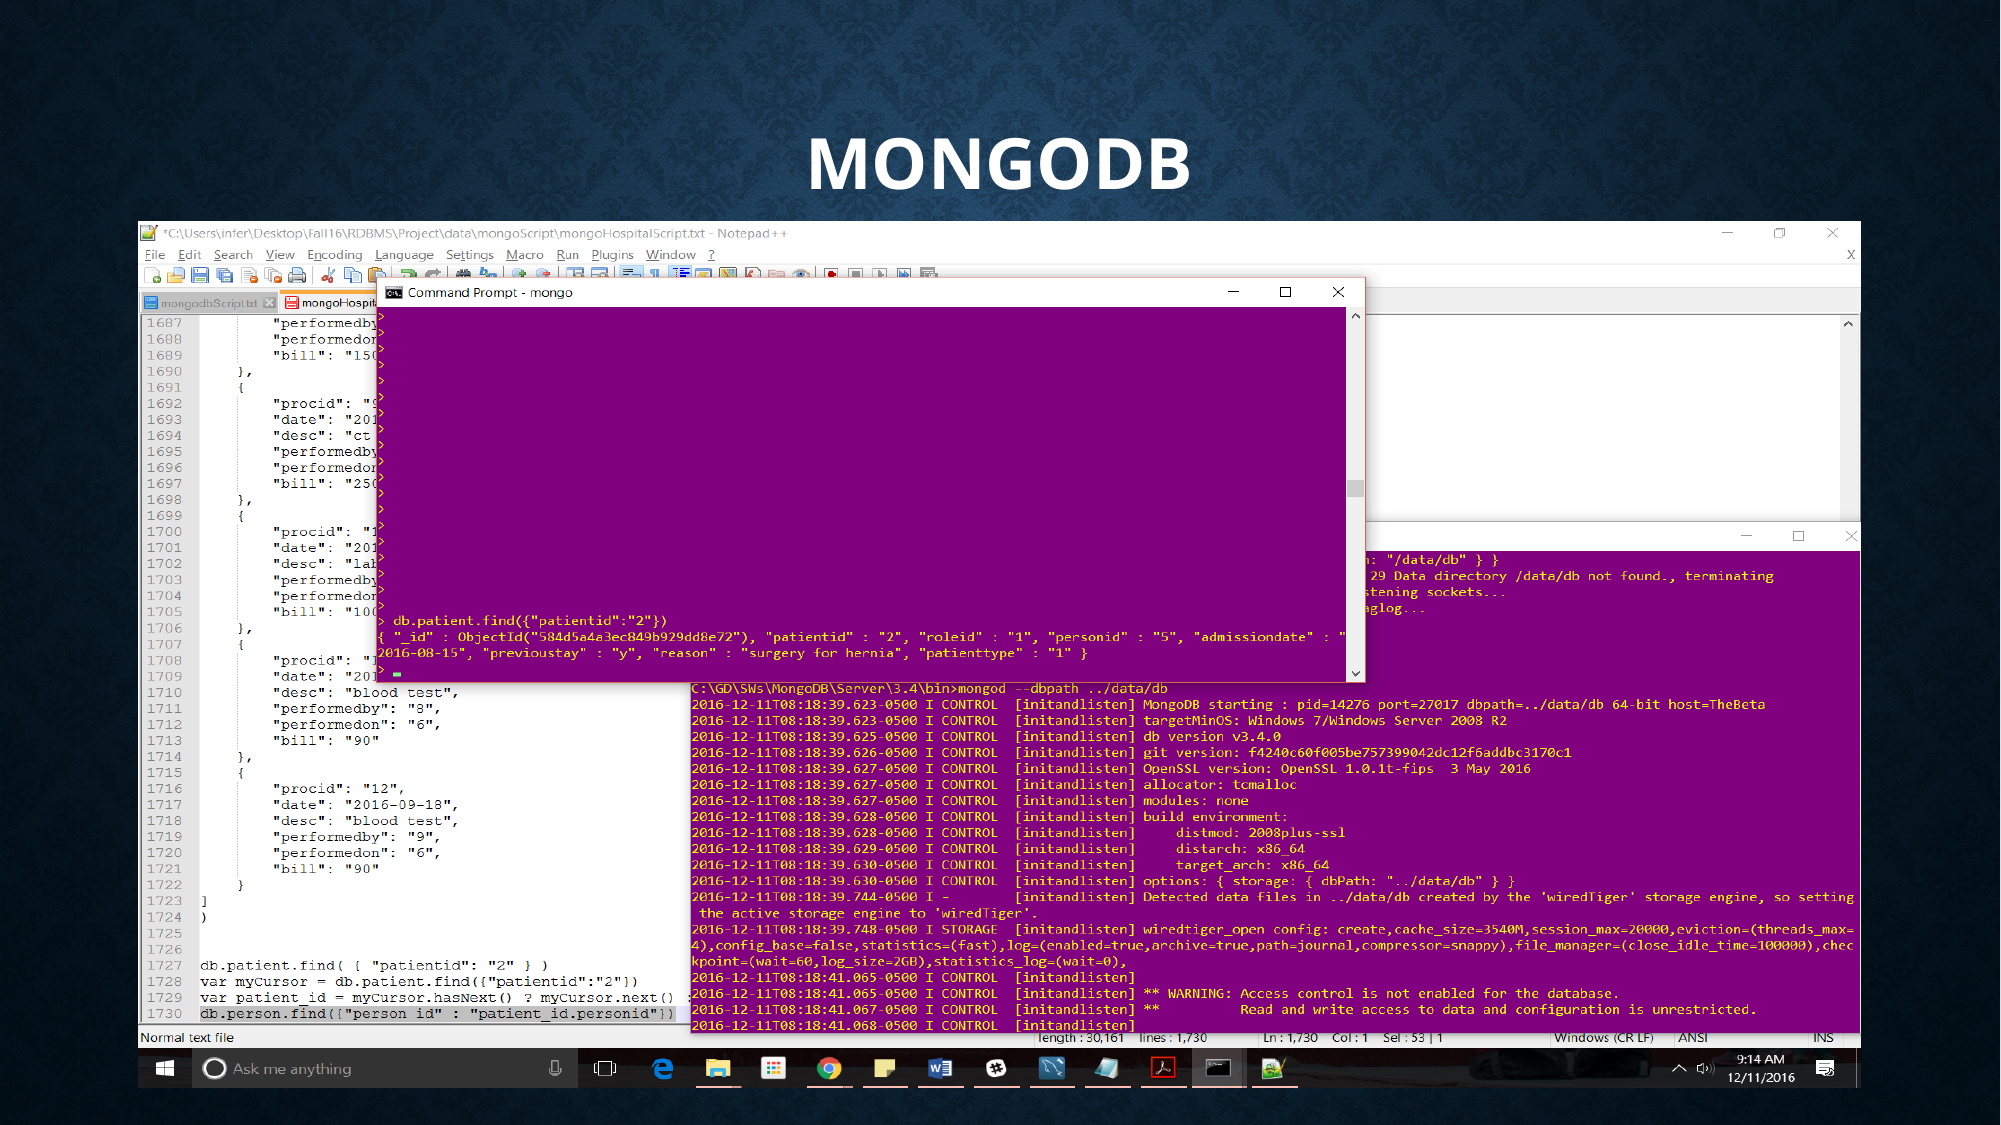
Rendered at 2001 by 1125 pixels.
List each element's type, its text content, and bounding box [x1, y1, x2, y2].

title Mongodb [149, 99, 1849, 220]
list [137, 221, 1861, 1088]
